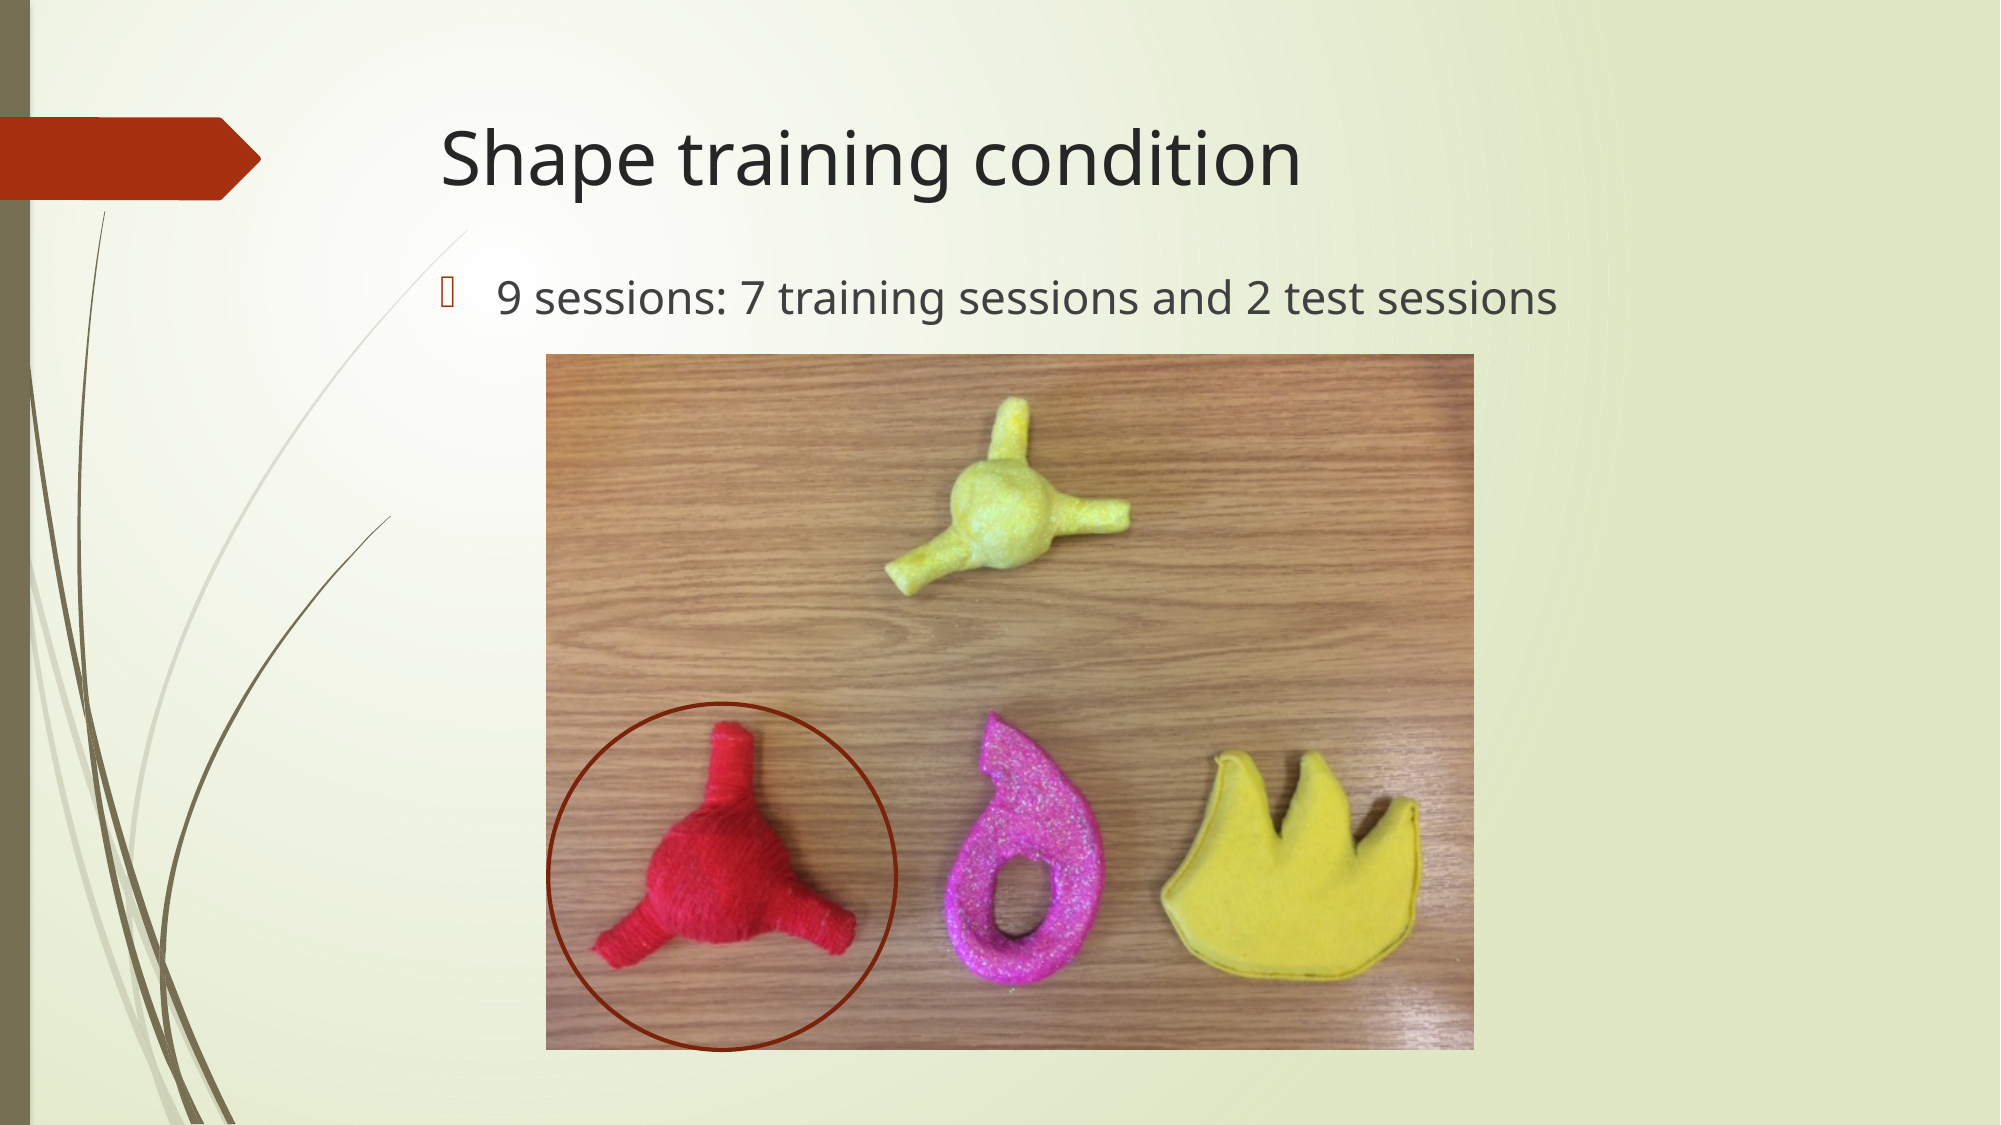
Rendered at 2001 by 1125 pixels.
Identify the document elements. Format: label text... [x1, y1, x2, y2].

list 9 sessions: 7 training sessions and 2 test sessions [424, 261, 1857, 1050]
title Shape training condition [425, 102, 1888, 313]
picture [545, 354, 1474, 1051]
